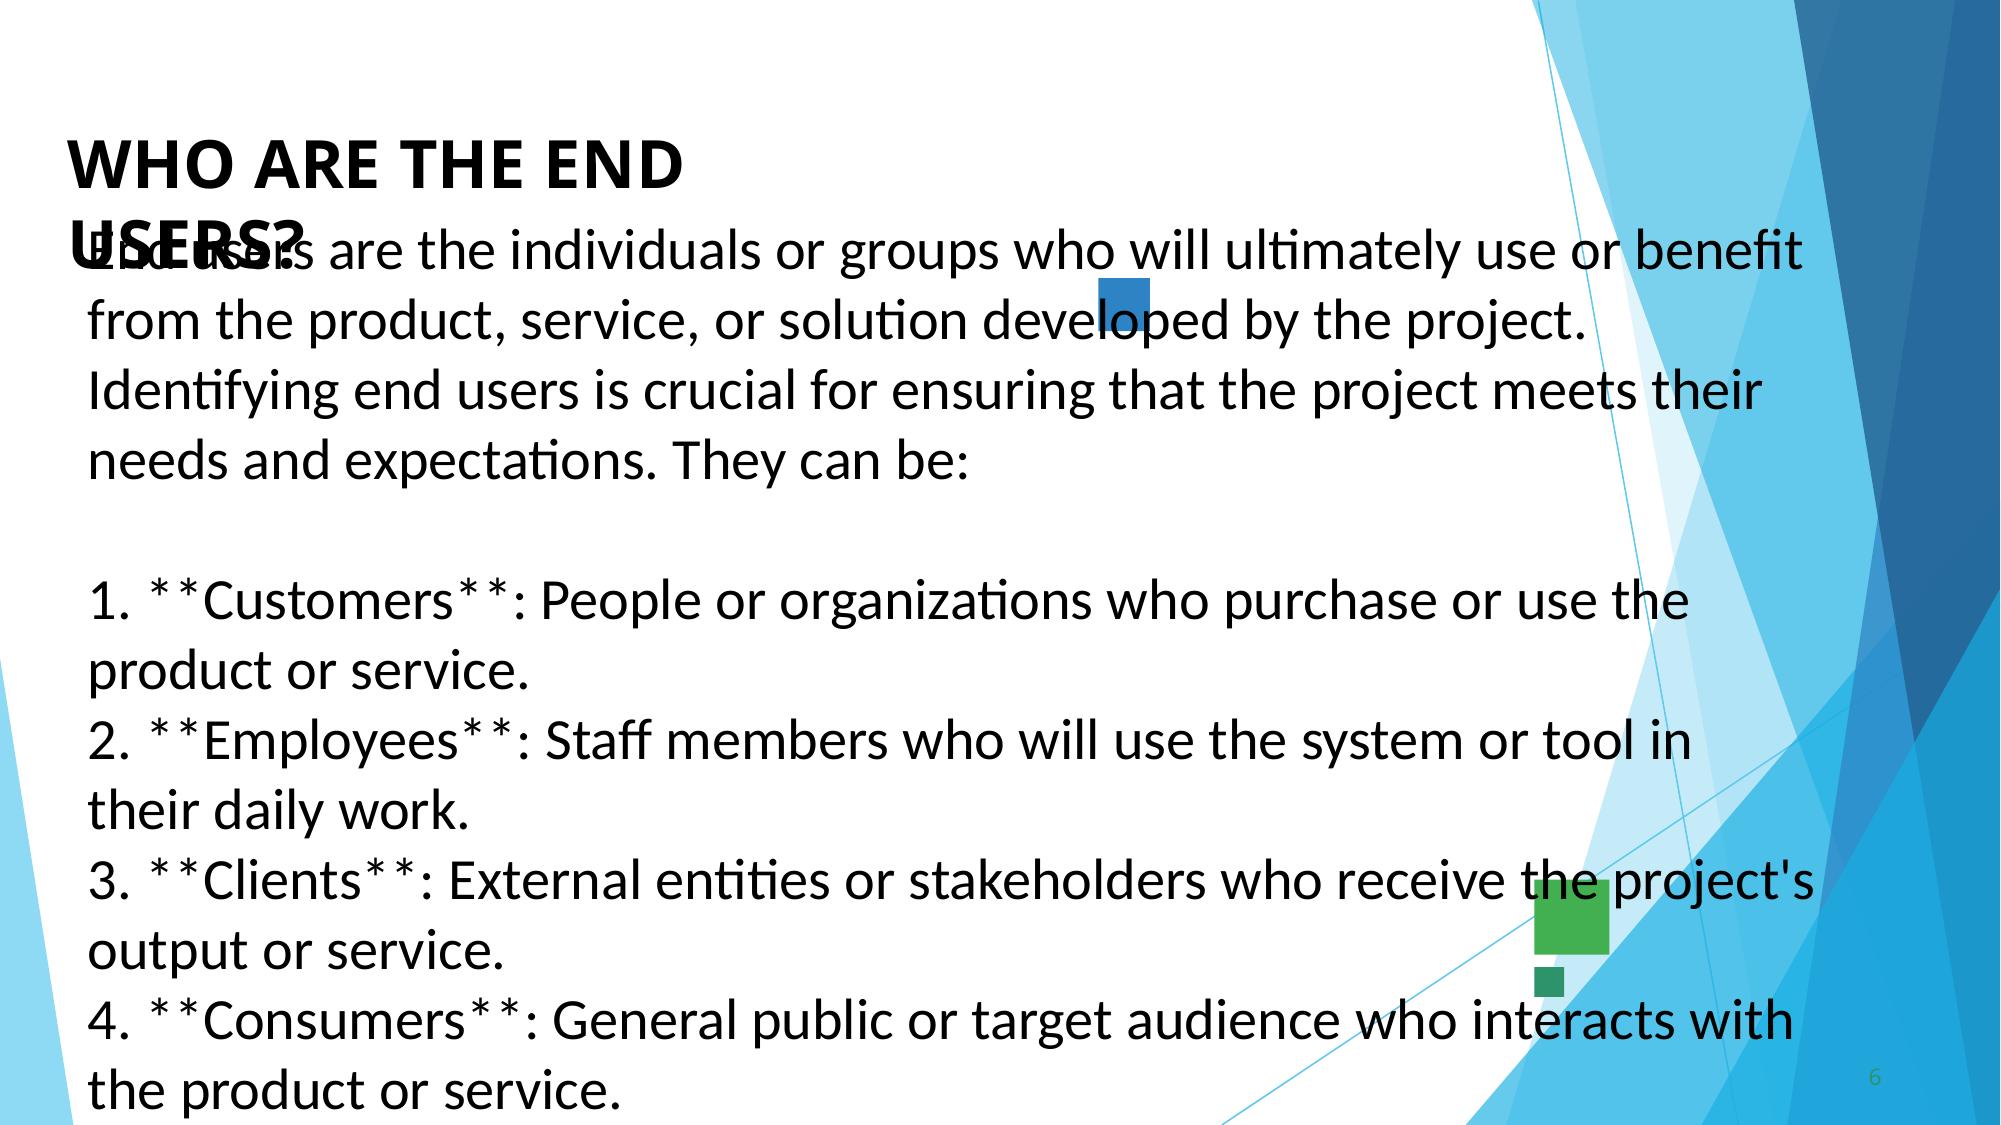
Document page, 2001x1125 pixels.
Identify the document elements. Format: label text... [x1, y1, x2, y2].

picture [118, 1012, 477, 1093]
slide_number 6 [1862, 1061, 1888, 1125]
text_box End users are the individuals or groups who will ultimately use or benefit from the product, service, or solution developed by the project. Identifying end users is crucial for ensuring that the project meets their needs and expectations. They can be: 1. **Customers**: People or organizations who purchase or use the product or service. 2. **Employees**: Staff members who will use the system or tool in their daily work. 3. **Clients**: External entities or stakeholders who receive the project's output or service. 4. **Consumers**: General public or target audience who interacts with the product or service. 5. **Beneficiaries**: Individuals or groups who benefit indirectly from the project’s results. Understanding the characteristics and needs of end users helps in designing solutions that are effective and user-friendly. [73, 203, 1833, 1125]
title WHO ARE THE END USERS? [65, 118, 888, 310]
